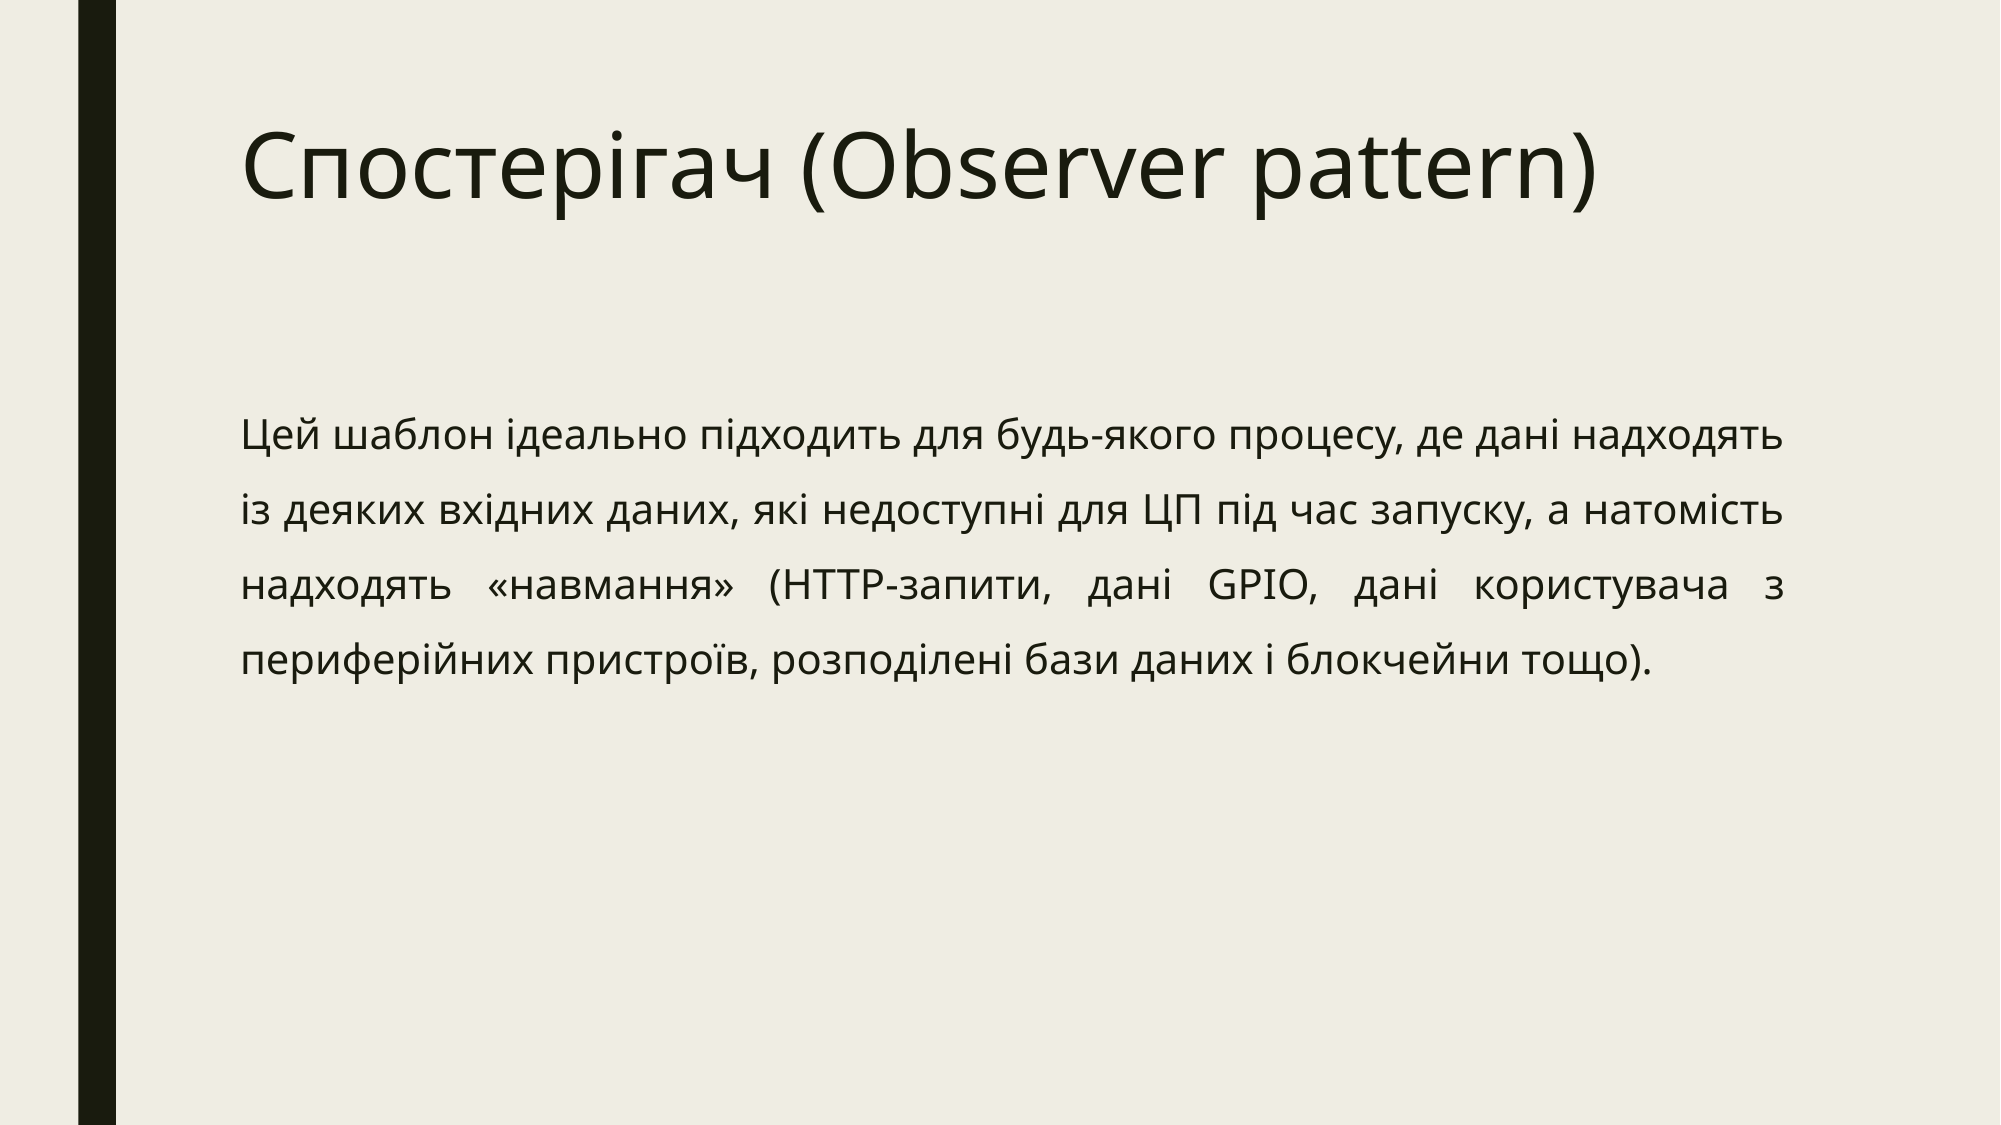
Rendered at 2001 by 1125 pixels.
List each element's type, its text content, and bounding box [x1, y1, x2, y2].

list Цей шаблон ідеально підходить для будь-якого процесу, де дані надходять із деяких вхідних даних, які недоступні для ЦП під час запуску, а натомість надходять «навмання» (HTTP-запити, дані GPIO, дані користувача з периферійних пристроїв, розподілені бази даних і блокчейни тощо). [225, 375, 1800, 963]
title Спостерігач (Observer pattern) [225, 112, 1800, 357]
